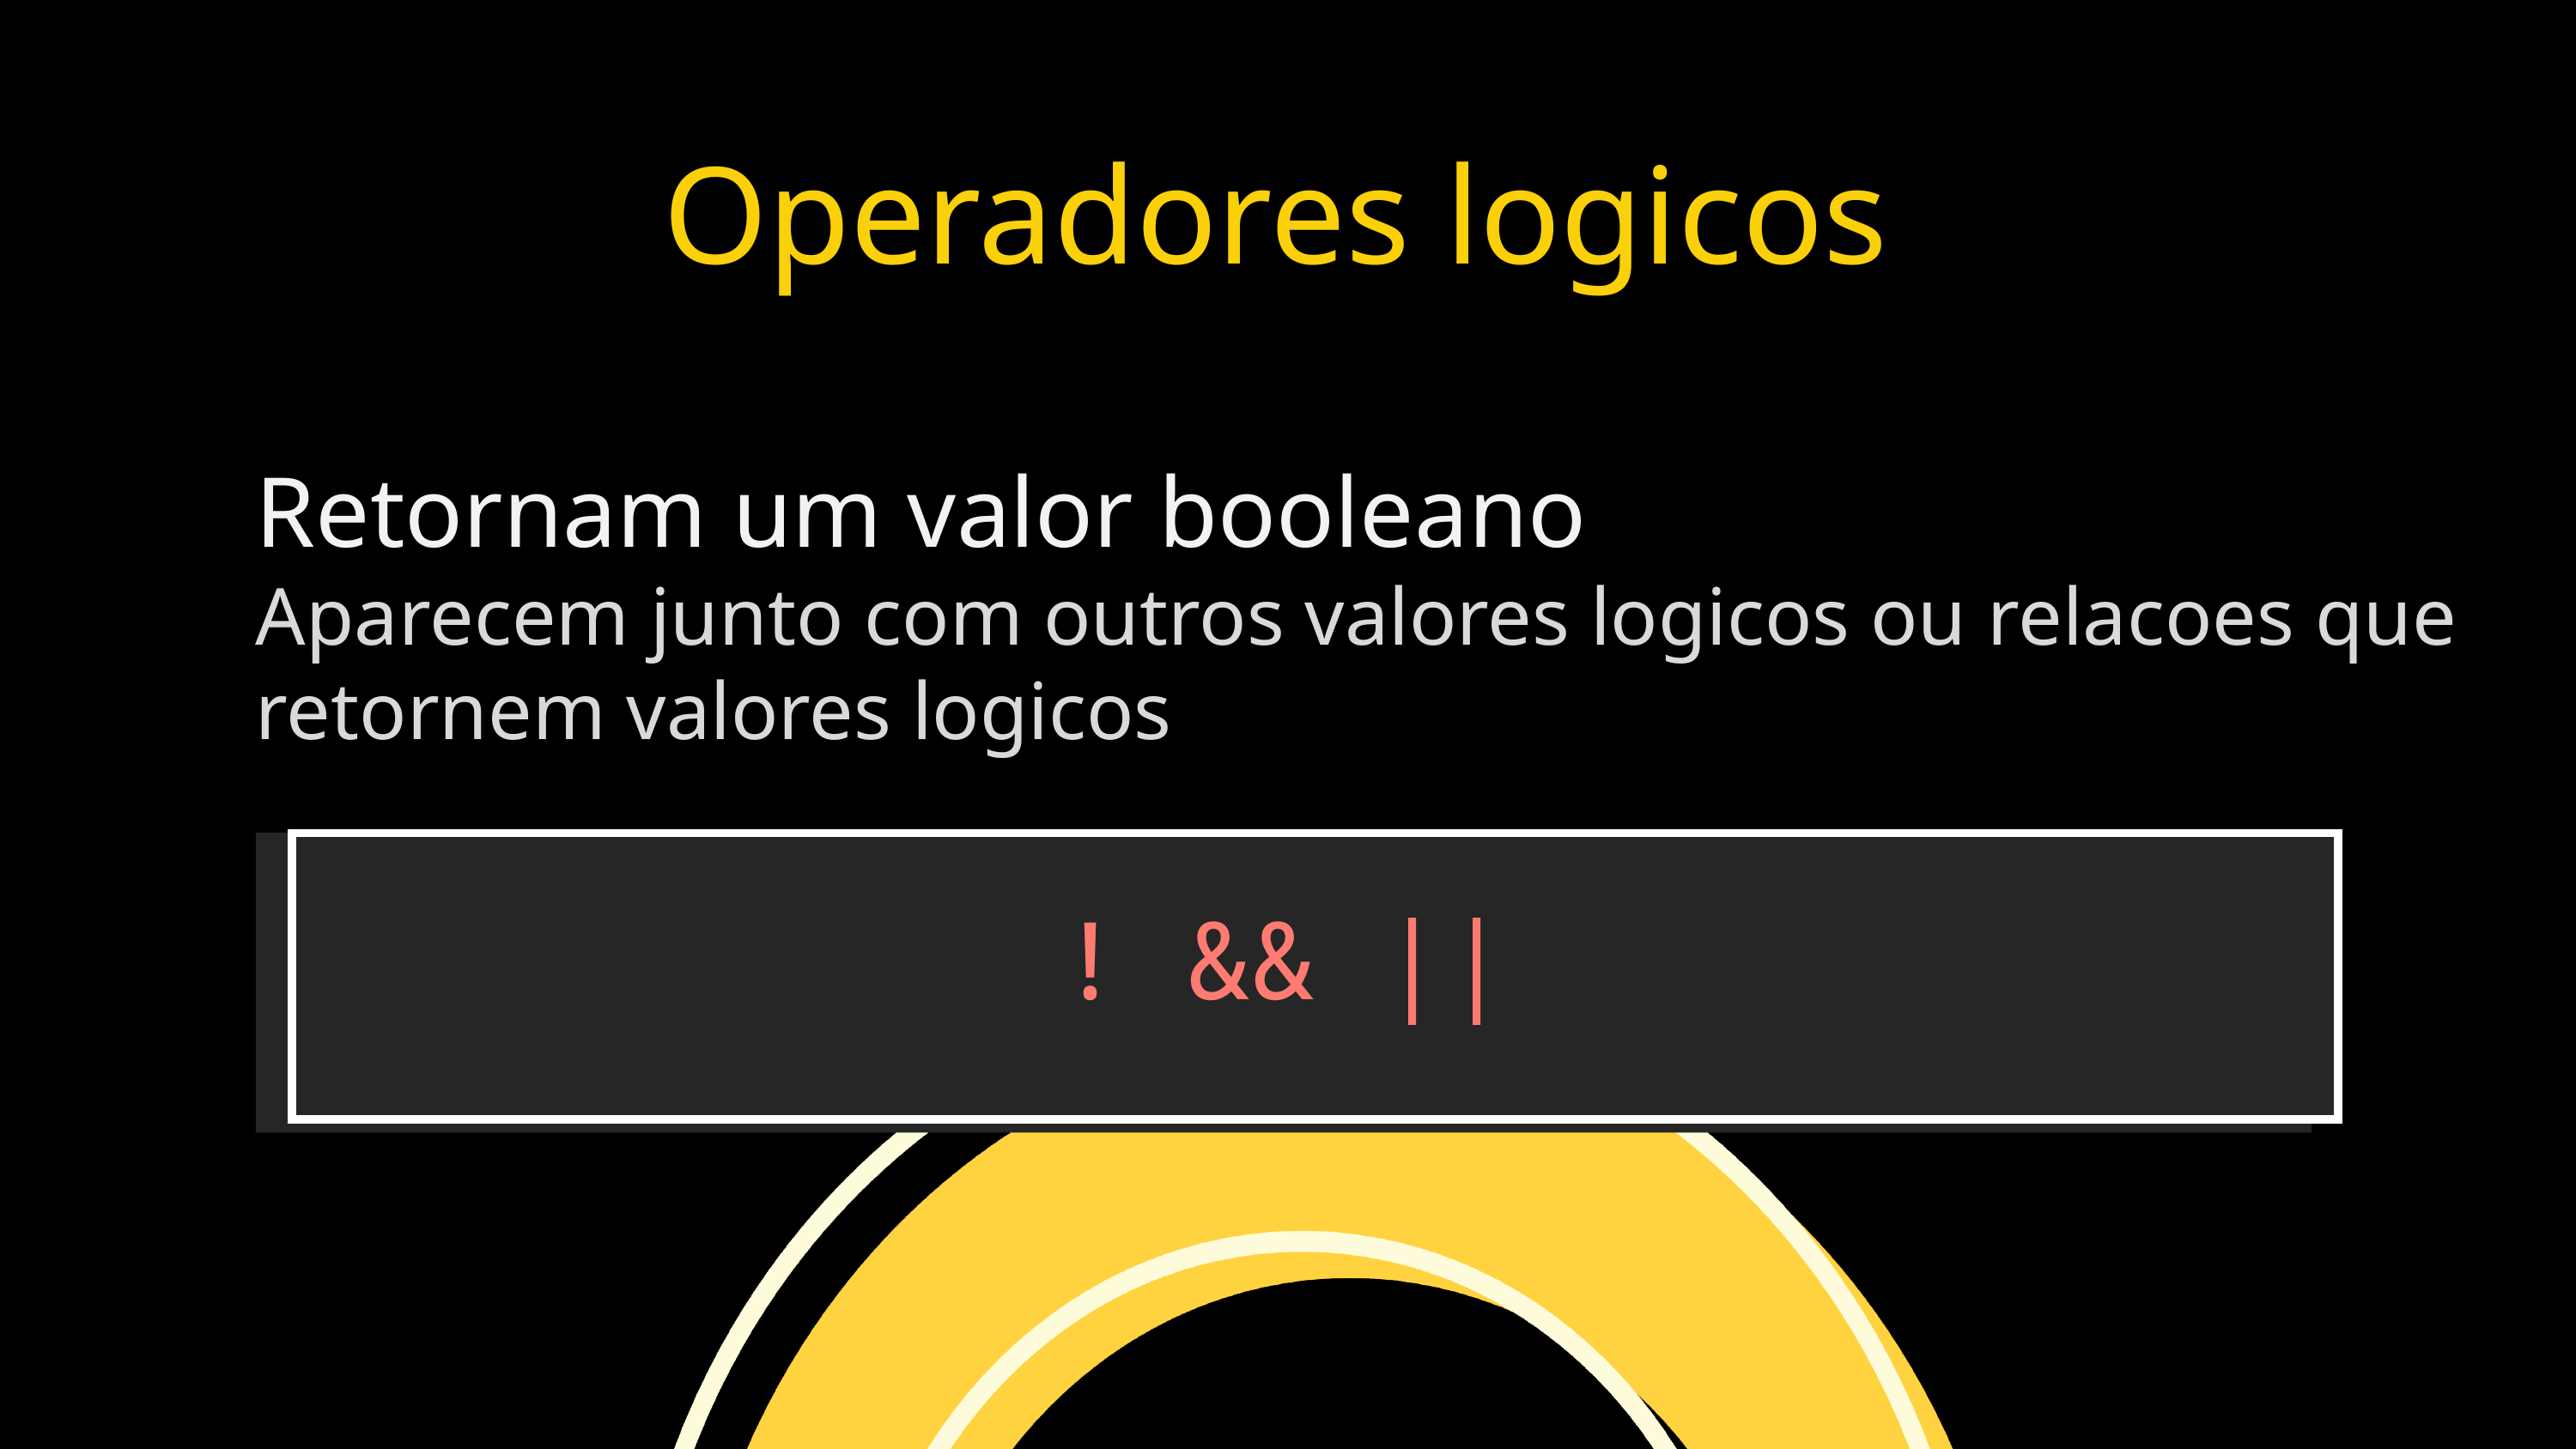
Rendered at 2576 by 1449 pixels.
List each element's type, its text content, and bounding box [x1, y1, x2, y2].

text_box Operadores logicos [132, 103, 2419, 291]
text_box [622, 1143, 2020, 1449]
text_box Retornam um valor booleano Aparecem junto com outros valores logicos ou relacoes que retornem valores logicos [255, 378, 2543, 755]
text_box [255, 833, 2339, 1133]
